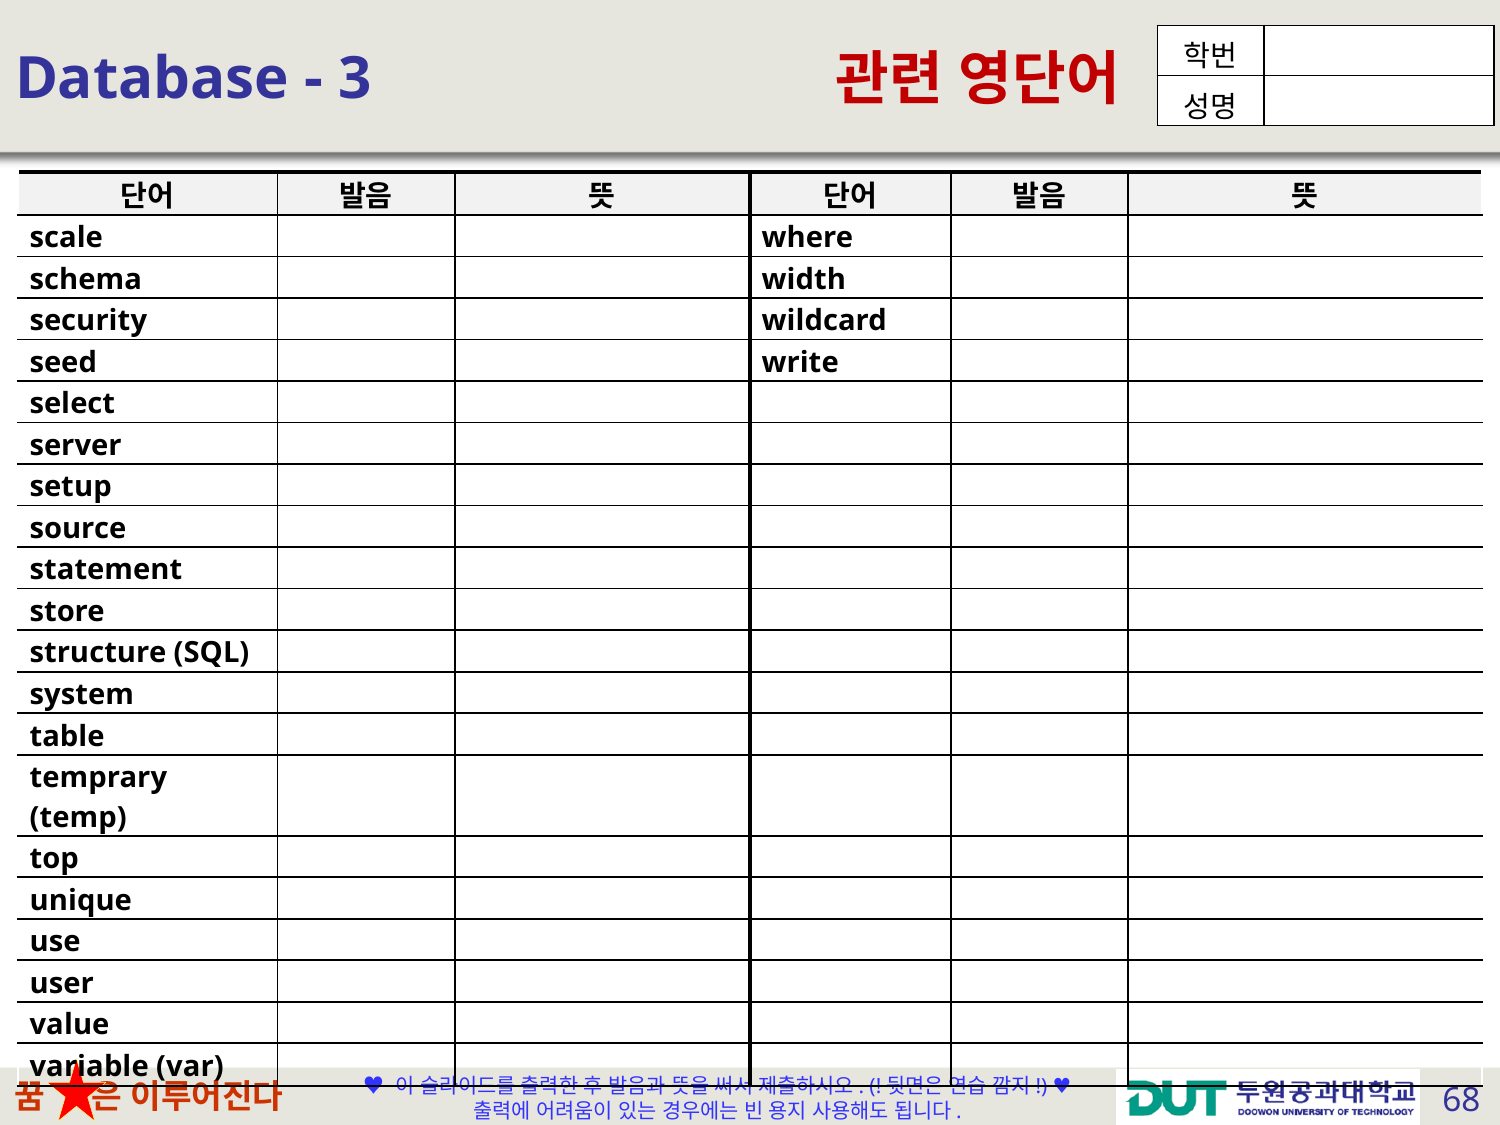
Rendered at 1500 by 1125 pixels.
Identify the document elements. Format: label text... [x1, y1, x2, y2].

table_cell [1129, 589, 1481, 629]
table_cell unique [19, 878, 277, 918]
picture [0, 1066, 1500, 1125]
table_cell [952, 714, 1127, 754]
table_cell setup [19, 465, 277, 505]
table_cell [1129, 382, 1481, 422]
table_cell source [19, 506, 277, 546]
table_cell [1129, 714, 1481, 754]
table_cell seed [19, 340, 277, 380]
table_cell [278, 961, 454, 1001]
table_cell use [19, 920, 277, 959]
table_header 뜻 [456, 174, 748, 214]
picture [27, 1087, 36, 1092]
picture [0, 0, 1500, 173]
table_cell [278, 299, 454, 339]
table_cell [456, 299, 748, 339]
table_cell [278, 382, 454, 422]
table_cell [752, 920, 950, 959]
picture [1447, 1098, 1457, 1109]
table_cell [952, 878, 1127, 918]
table_cell [952, 216, 1127, 256]
table_cell table [19, 714, 277, 754]
table_cell [1129, 506, 1481, 546]
table_cell [952, 837, 1127, 876]
table_cell [278, 837, 454, 876]
table_cell [952, 1003, 1127, 1042]
table_cell [278, 878, 454, 918]
table_cell [752, 961, 950, 1001]
table_cell [952, 548, 1127, 588]
table_cell [752, 548, 950, 588]
table_cell [752, 465, 950, 505]
table_cell [1129, 257, 1481, 297]
table_cell [752, 1044, 950, 1085]
picture [197, 1087, 205, 1100]
table_cell [752, 506, 950, 546]
table_cell [1129, 878, 1481, 918]
table_cell [752, 423, 950, 463]
title Database - 3 [0, 18, 822, 132]
table_cell [752, 382, 950, 422]
table_cell variable (var) [19, 1044, 277, 1085]
table_cell [278, 756, 454, 835]
table_cell [1129, 340, 1481, 380]
table_cell [952, 920, 1127, 959]
table_cell [456, 756, 748, 835]
table_cell [1129, 673, 1481, 712]
table_cell [278, 257, 454, 297]
table_cell [1129, 756, 1481, 835]
table_cell select [19, 382, 277, 422]
table_cell [278, 920, 454, 959]
table_cell security [19, 299, 277, 339]
table_cell [456, 382, 748, 422]
picture [1466, 1100, 1476, 1109]
table_cell [456, 714, 748, 754]
table_cell [456, 506, 748, 546]
table_cell [952, 756, 1127, 835]
table_cell server [19, 423, 277, 463]
table_cell [456, 673, 748, 712]
table_cell [1129, 548, 1481, 588]
table_cell [456, 920, 748, 959]
table_cell [456, 548, 748, 588]
table_cell [278, 340, 454, 380]
table_cell [952, 961, 1127, 1001]
table_cell [456, 837, 748, 876]
table_cell temprary (temp) [19, 756, 277, 835]
table_cell [278, 673, 454, 712]
table_cell [752, 756, 950, 835]
table_cell [1129, 920, 1481, 959]
table_cell [1129, 423, 1481, 463]
table_cell [1129, 961, 1481, 1001]
table_header 발음 [952, 174, 1127, 214]
table_cell [278, 589, 454, 629]
table_cell [456, 961, 748, 1001]
table_cell [952, 465, 1127, 505]
table_cell write [752, 340, 950, 380]
table_cell user [19, 961, 277, 1001]
table_cell [952, 257, 1127, 297]
table_cell [456, 340, 748, 380]
table_cell statement [19, 548, 277, 588]
table_cell [952, 589, 1127, 629]
table_cell [278, 216, 454, 256]
table_cell value [19, 1003, 277, 1042]
table_cell [1129, 216, 1481, 256]
table_cell [278, 631, 454, 671]
table_cell [952, 673, 1127, 712]
table_cell [1129, 837, 1481, 876]
table_cell [1129, 465, 1481, 505]
table_cell [456, 257, 748, 297]
table_cell [456, 589, 748, 629]
table_cell [952, 382, 1127, 422]
table_cell [952, 340, 1127, 380]
table_cell [752, 878, 950, 918]
table_cell [278, 548, 454, 588]
table_cell [952, 506, 1127, 546]
table_cell where [752, 216, 950, 256]
table_cell [752, 1003, 950, 1042]
table_cell [752, 631, 950, 671]
table_header 단어 [19, 174, 277, 214]
picture [137, 1087, 144, 1100]
table_cell [952, 1044, 1127, 1085]
table_cell [752, 589, 950, 629]
table_cell wildcard [752, 299, 950, 339]
table_cell [456, 1044, 748, 1085]
table_cell structure (SQL) [19, 631, 277, 671]
table_cell [278, 506, 454, 546]
table_cell system [19, 673, 277, 712]
table_cell [952, 423, 1127, 463]
table_cell [278, 1003, 454, 1042]
table_cell [456, 1003, 748, 1042]
picture [23, 1103, 35, 1107]
table_cell [952, 631, 1127, 671]
table_cell [752, 837, 950, 876]
table_cell [1129, 1044, 1481, 1085]
table_cell [456, 423, 748, 463]
table_cell [278, 1044, 454, 1085]
table_cell store [19, 589, 277, 629]
table_cell [456, 465, 748, 505]
table_cell scale [19, 216, 277, 256]
table_cell [752, 714, 950, 754]
table_cell [278, 714, 454, 754]
table_cell width [752, 257, 950, 297]
table_cell schema [19, 257, 277, 297]
table_cell [456, 631, 748, 671]
table_cell [278, 465, 454, 505]
table_header 단어 [752, 174, 950, 214]
table_cell [1129, 299, 1481, 339]
table_cell top [19, 837, 277, 876]
picture [1466, 1089, 1475, 1097]
table_cell [456, 878, 748, 918]
table_cell [952, 299, 1127, 339]
table_cell [752, 673, 950, 712]
table_cell [1129, 1003, 1481, 1042]
table_header 발음 [278, 174, 454, 214]
table_cell [456, 216, 748, 256]
table_cell [278, 423, 454, 463]
table_header 뜻 [1129, 174, 1481, 214]
table_cell [1129, 631, 1481, 671]
